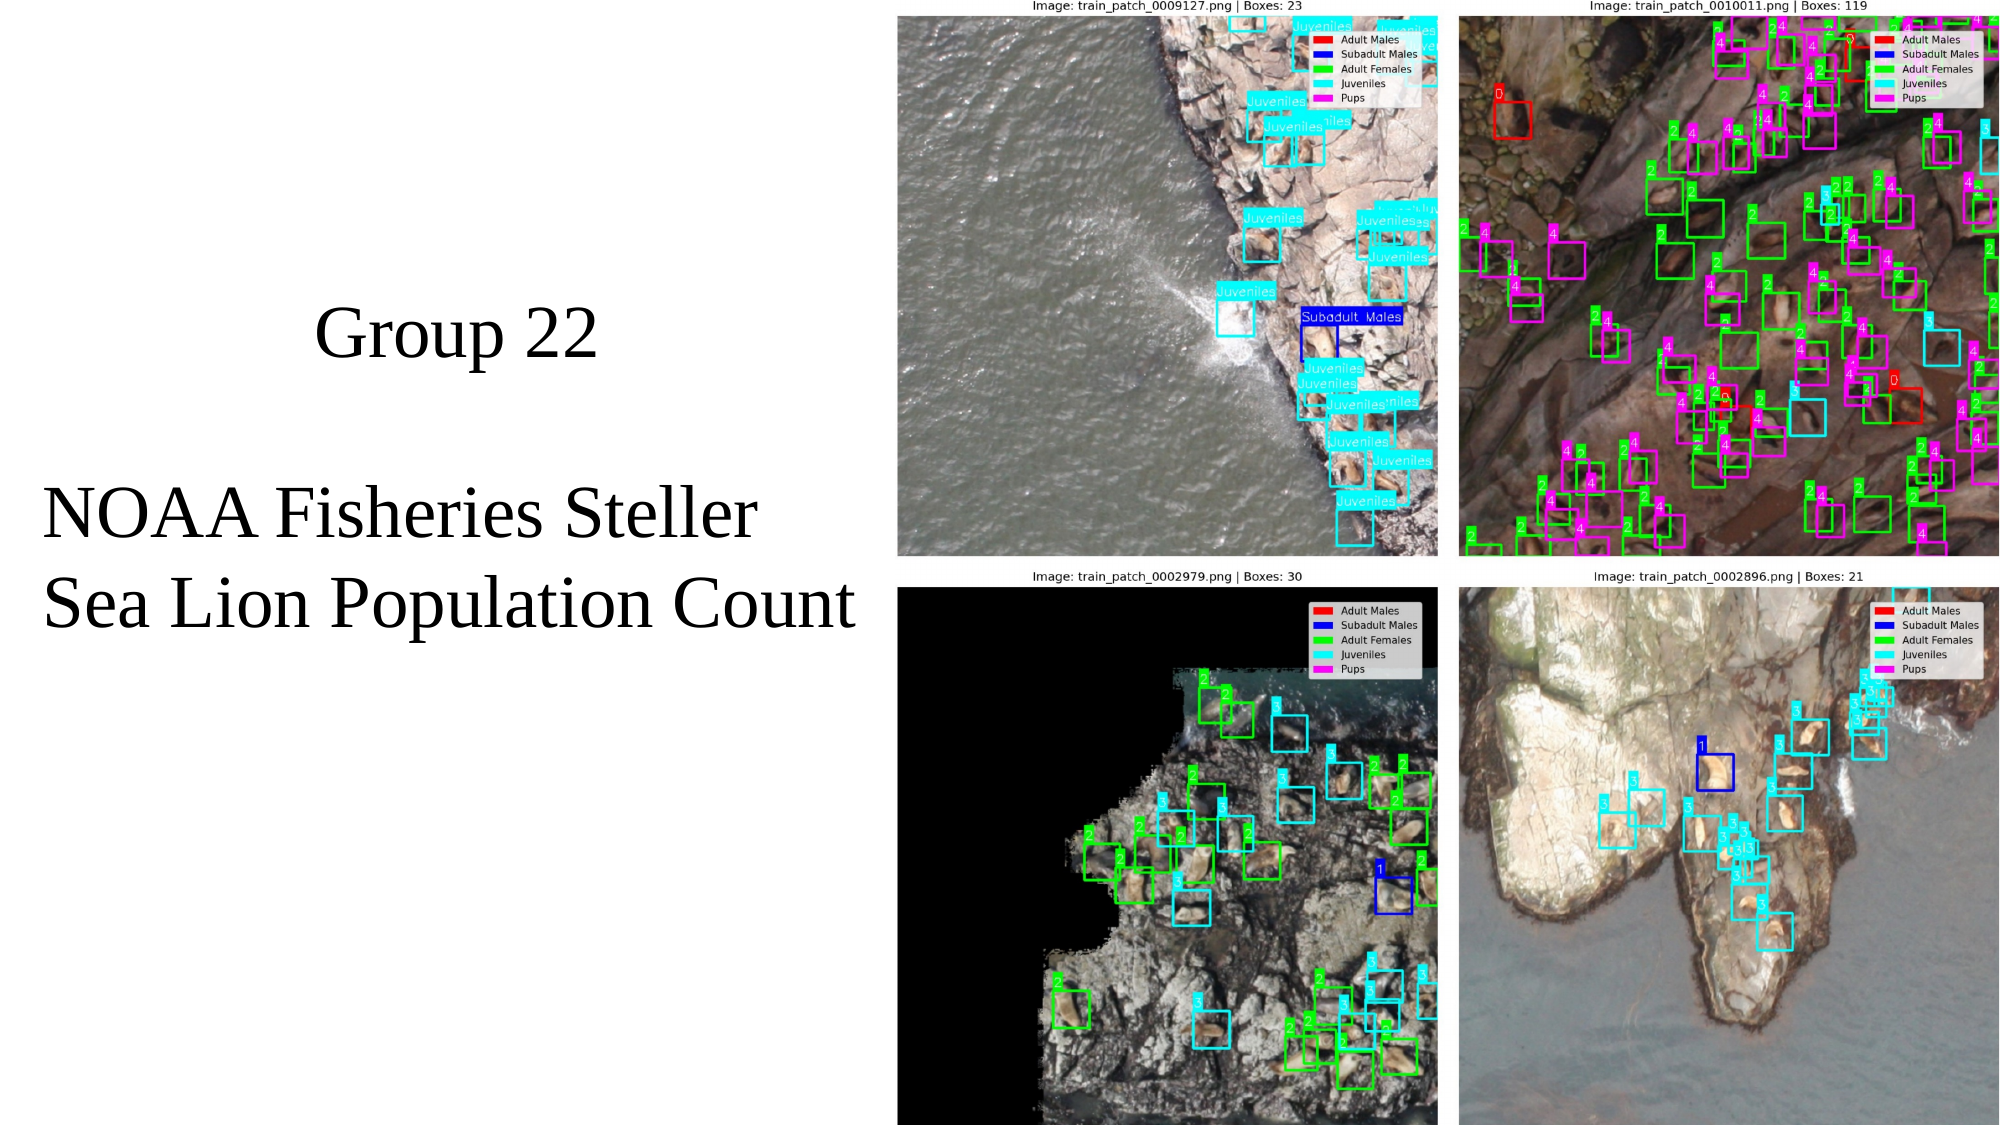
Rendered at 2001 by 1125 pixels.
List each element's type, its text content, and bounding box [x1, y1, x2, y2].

picture [894, 0, 2000, 1125]
text_box Group 22 NOAA Fisheries Steller Sea Lion Population Count [27, 275, 887, 651]
